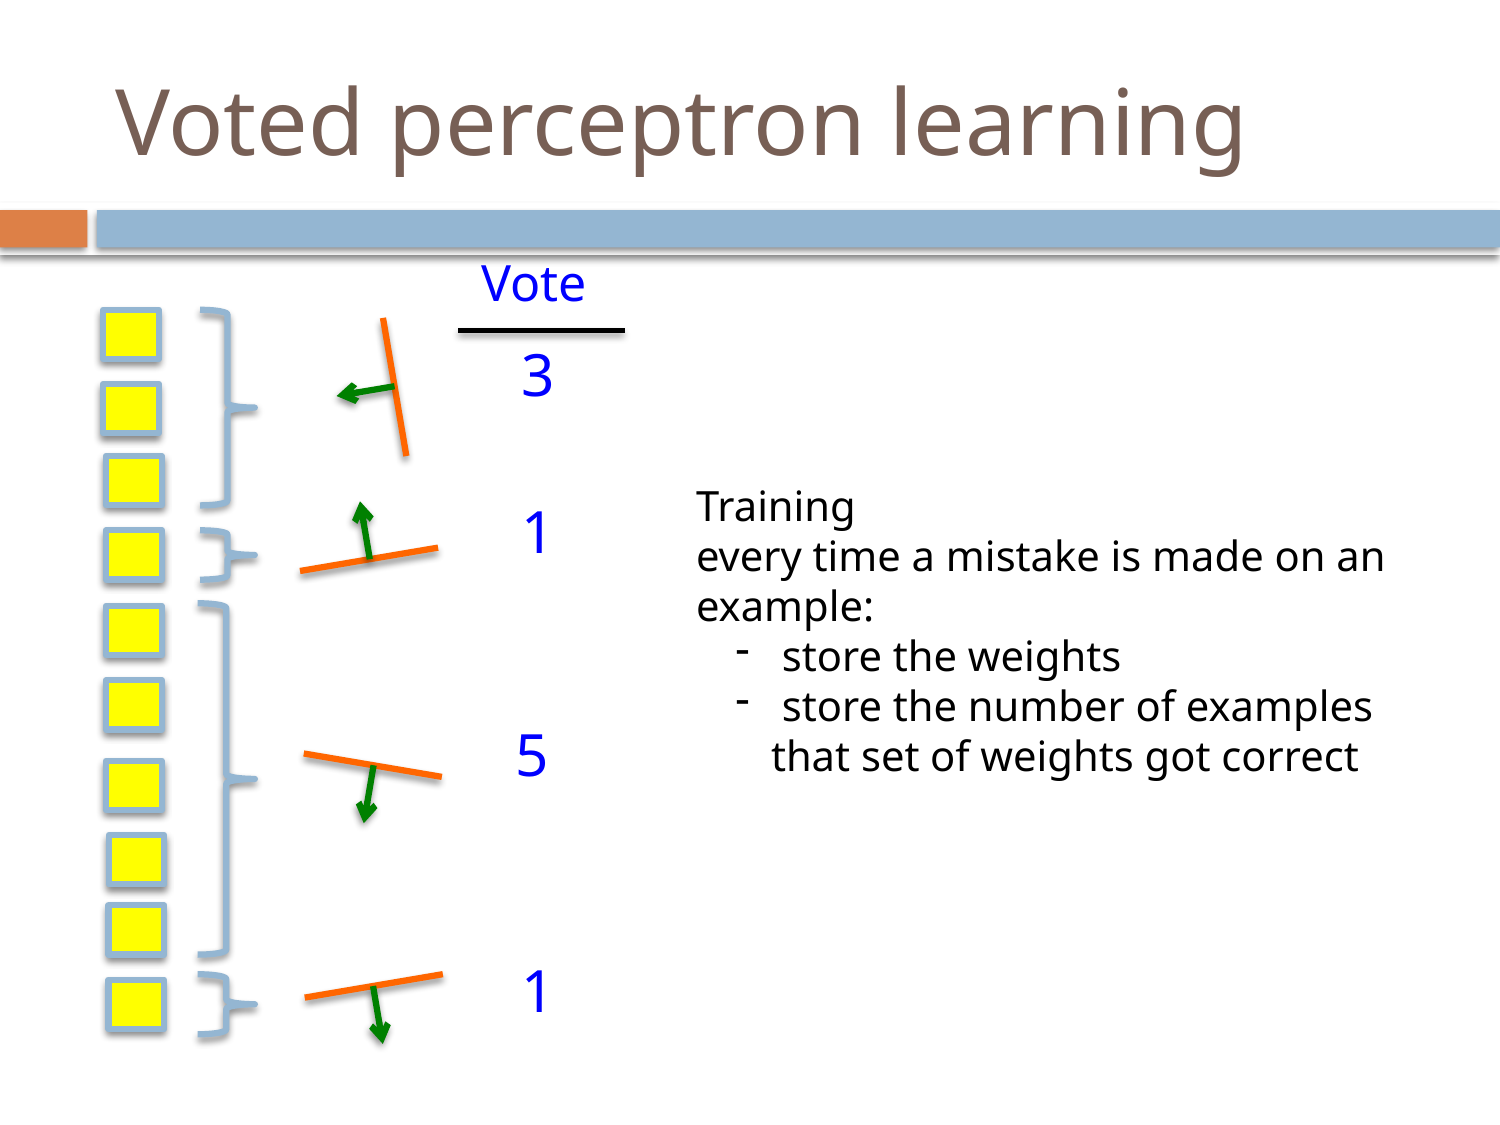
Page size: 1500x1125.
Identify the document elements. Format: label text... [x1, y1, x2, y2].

text_box [105, 455, 162, 506]
text_box [102, 383, 160, 434]
text_box 3 [507, 343, 570, 416]
text_box [105, 605, 162, 656]
text_box [108, 834, 165, 885]
text_box 5 [500, 710, 564, 796]
text_box [200, 308, 257, 507]
text_box [102, 309, 160, 360]
text_box Training every time a mistake is made on an example: store the weights store the number of examples that set of weights got correct [681, 472, 1471, 788]
text_box [108, 979, 165, 1030]
text_box 1 [507, 946, 570, 1032]
text_box Vote [466, 243, 602, 319]
text_box 1 [507, 487, 570, 573]
text_box [197, 601, 257, 957]
text_box [108, 904, 165, 955]
text_box [200, 528, 257, 582]
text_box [344, 944, 404, 1086]
text_box [105, 529, 162, 580]
text_box [105, 679, 162, 730]
title Voted perceptron learning [100, 37, 1438, 200]
text_box [105, 760, 162, 811]
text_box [339, 459, 399, 601]
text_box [336, 321, 396, 461]
text_box [197, 972, 257, 1036]
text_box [343, 723, 403, 865]
